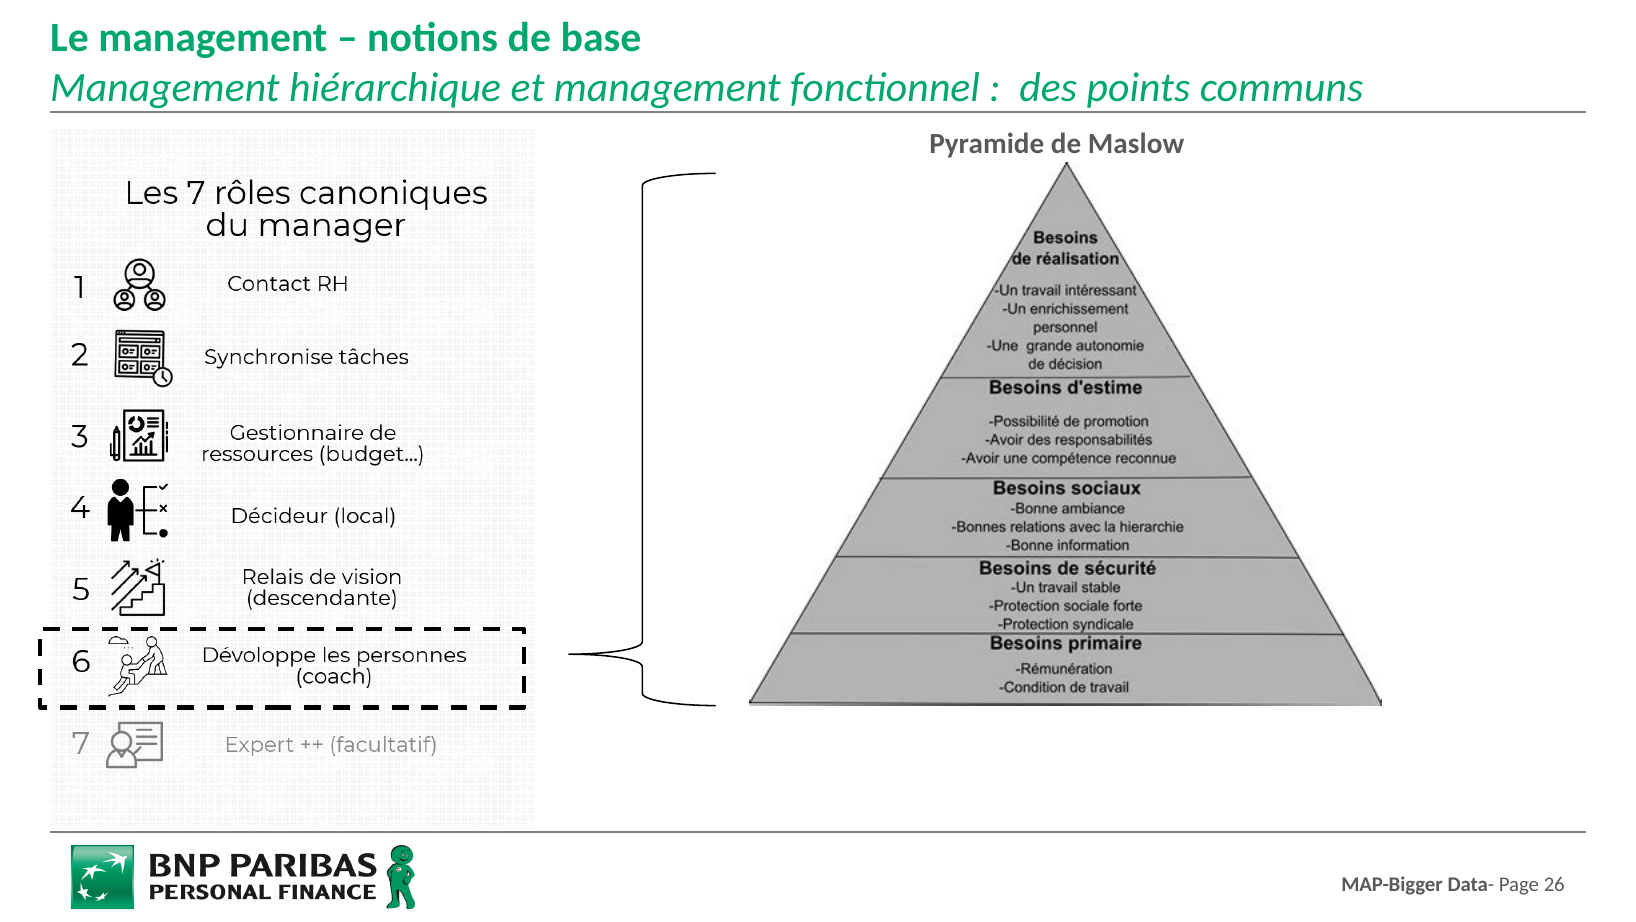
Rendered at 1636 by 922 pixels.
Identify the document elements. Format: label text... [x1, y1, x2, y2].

picture [49, 129, 536, 826]
picture [55, 839, 430, 915]
picture [748, 162, 1382, 706]
text_box [40, 629, 44, 708]
title Le management – notions de base Management hiérarchique et management fonctionnel : des points communs [49, 16, 1615, 104]
text_box Pyramide de Maslow [929, 115, 1256, 160]
text_box [568, 173, 716, 706]
